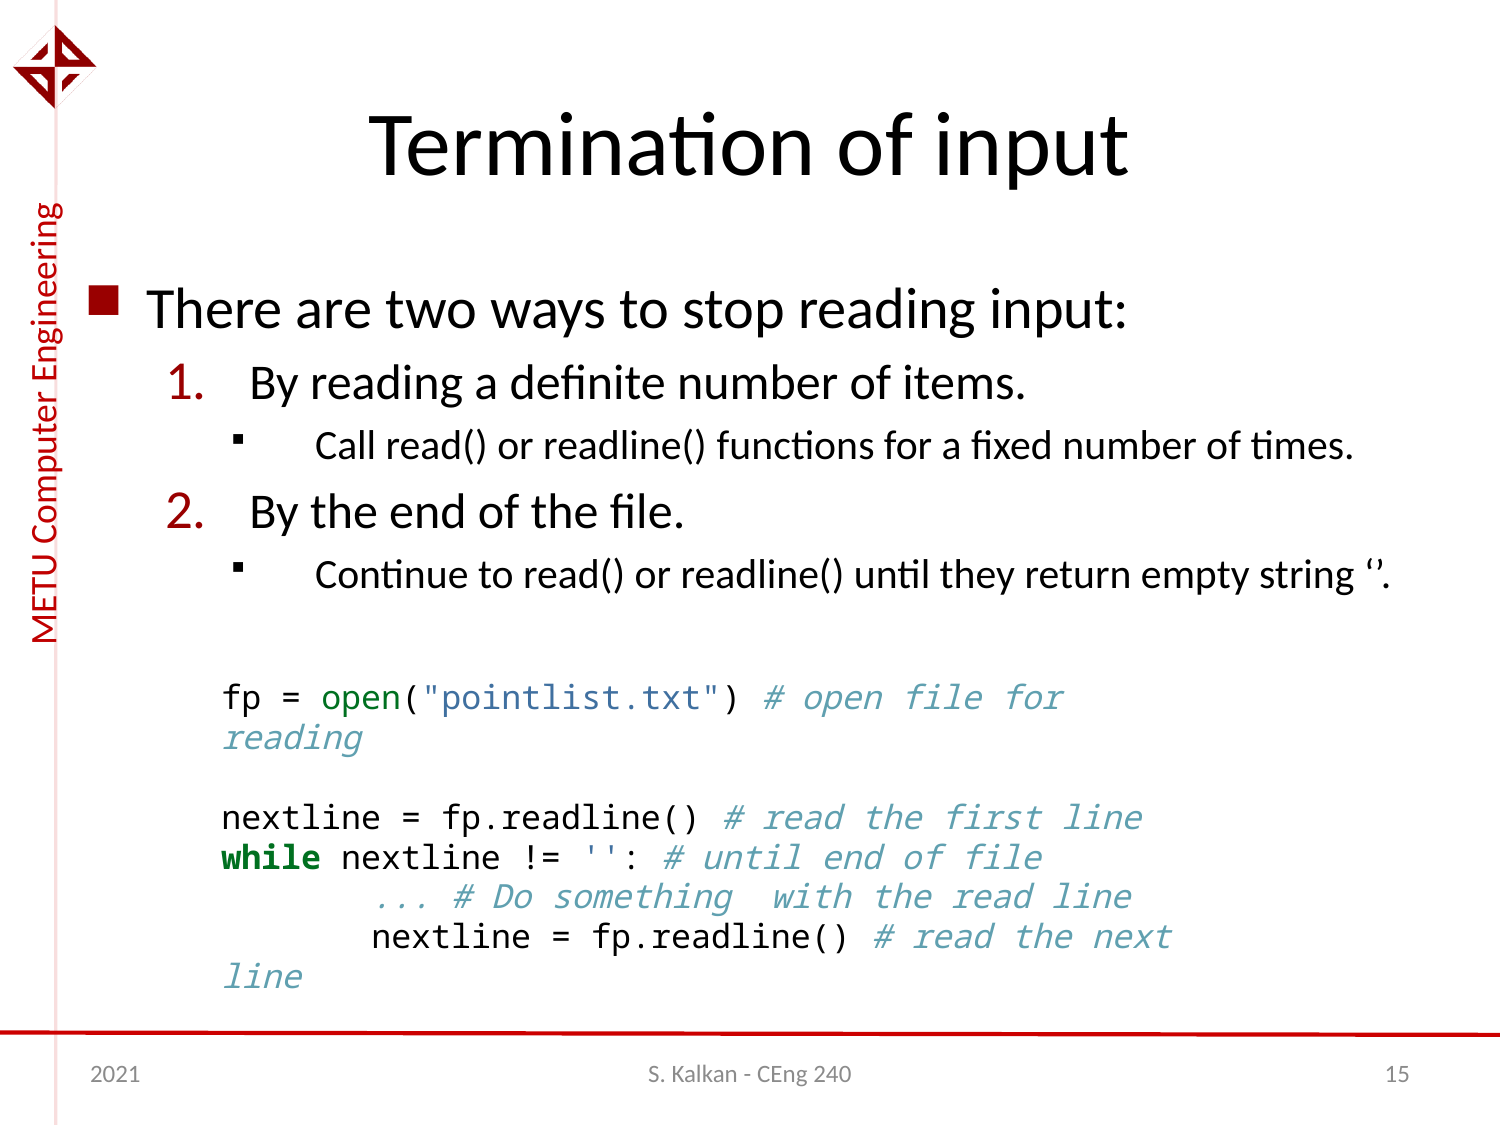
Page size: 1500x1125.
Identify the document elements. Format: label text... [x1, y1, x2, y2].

text_box fp = open("pointlist.txt") # open file for reading nextline = fp.readline() # read the first line while nextline != '': # until end of file ... # Do something with the read line nextline = fp.readline() # read the next line [206, 668, 1211, 1043]
picture [58, 24, 97, 109]
title Termination of input [75, 45, 1425, 233]
footer S. Kalkan - CEng 240 [512, 1043, 988, 1103]
slide_number 15 [1074, 1042, 1425, 1103]
picture [12, 24, 54, 109]
list There are two ways to stop reading input: By reading a definite number of items. Call read() or readline() functions for a fixed number of times. By the end of the file. Continue to read() or readline() until they return empty string ‘’. [75, 262, 1425, 1005]
slide_number 2021 [75, 1042, 425, 1103]
